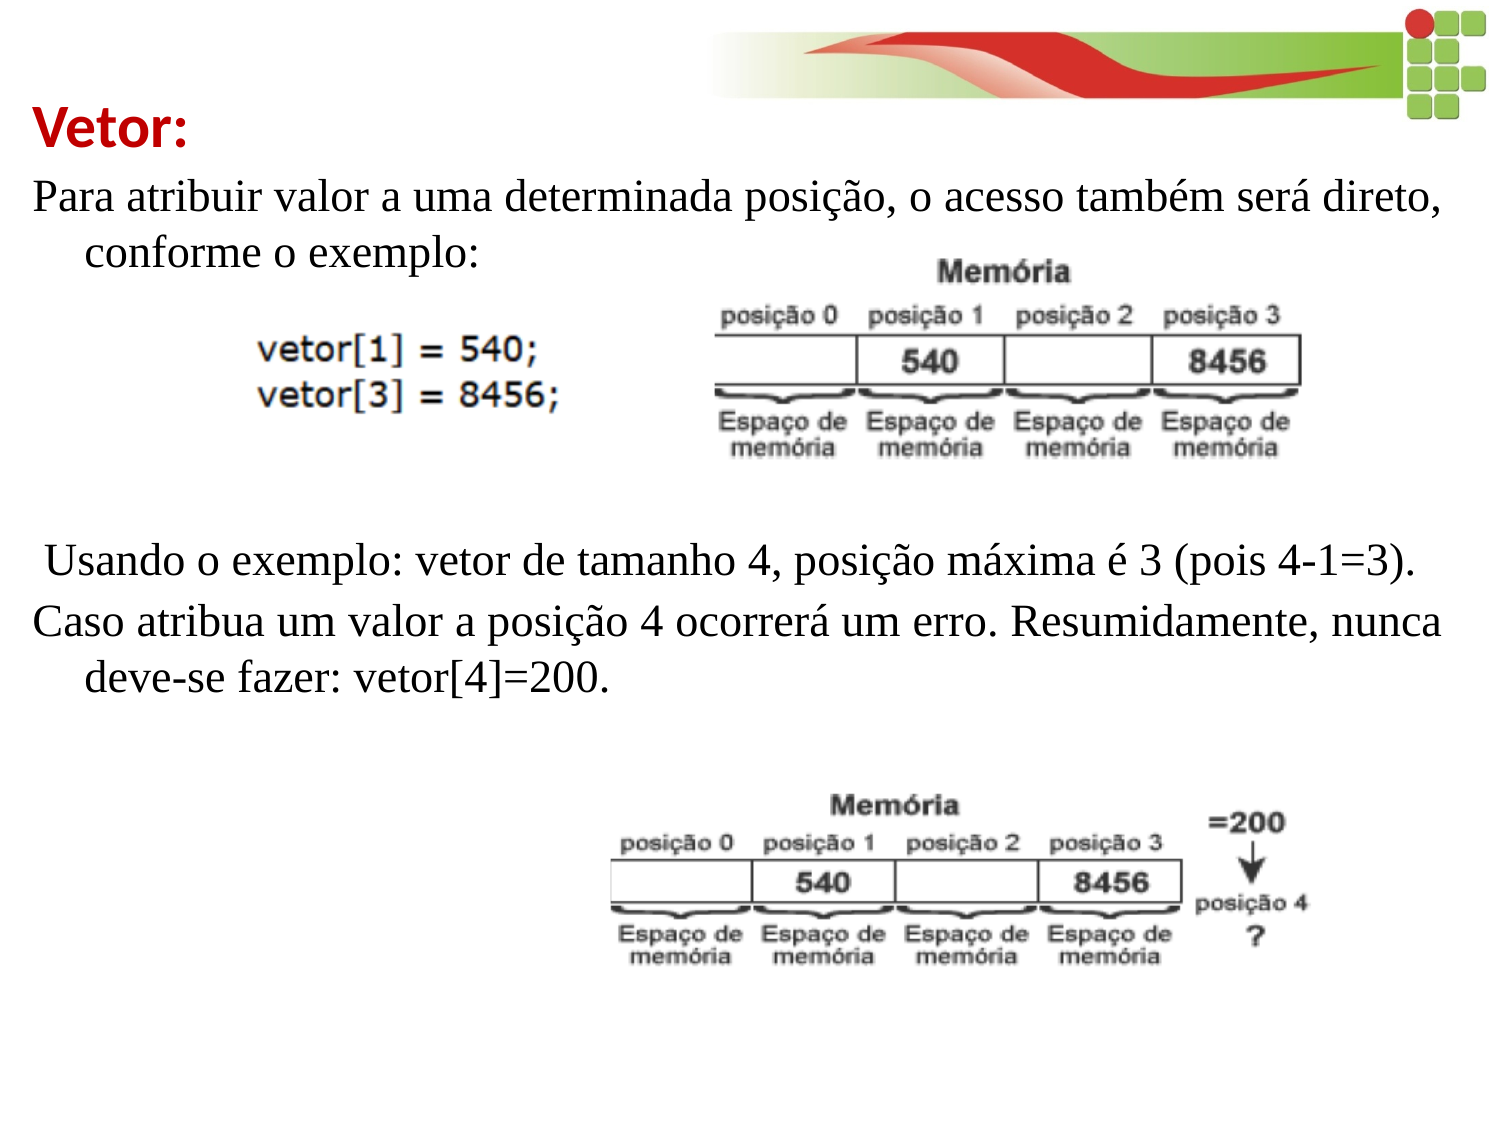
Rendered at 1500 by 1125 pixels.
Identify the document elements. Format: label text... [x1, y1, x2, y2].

picture [703, 6, 1489, 122]
text_box Vetor: Para atribuir valor a uma determinada posição, o acesso também será direto, conforme o exemplo: Usando o exemplo: vetor de tamanho 4, posição máxima é 3 (pois 4-1=3). Caso atribua um valor a posição 4 ocorrerá um erro. Resumidamente, nunca deve-se fazer: vetor[4]=200. [17, 78, 1459, 764]
picture [250, 330, 578, 430]
picture [610, 776, 1330, 987]
picture [714, 243, 1330, 487]
